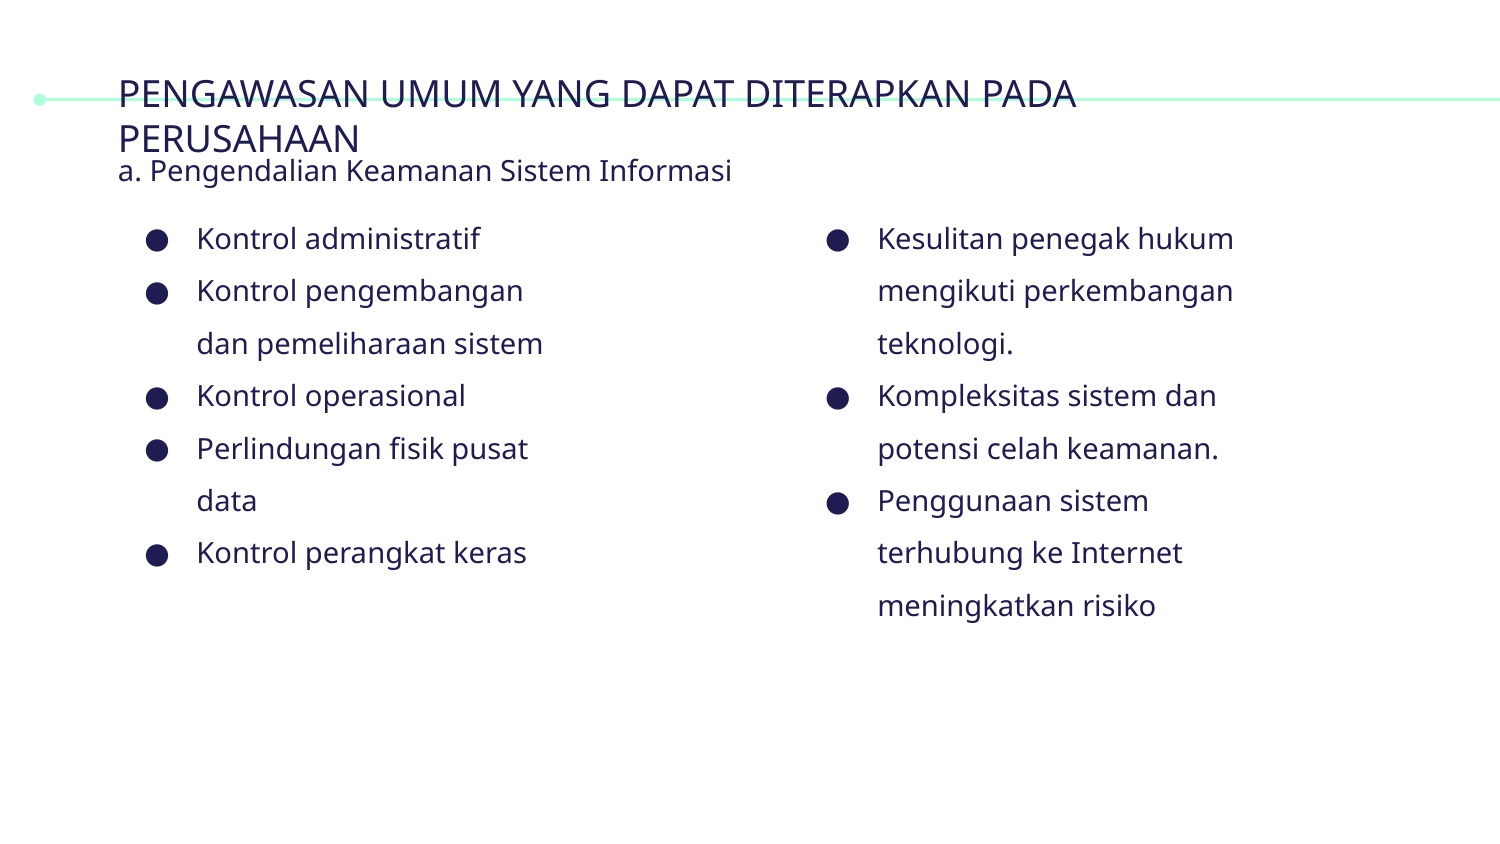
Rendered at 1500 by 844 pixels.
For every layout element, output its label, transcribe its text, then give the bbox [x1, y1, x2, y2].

title PENGAWASAN UMUM YANG DAPAT DITERAPKAN PADA PERUSAHAAN [102, 55, 1338, 144]
subtitle a. Pengendalian Keamanan Sistem Informasi [102, 144, 750, 194]
list Kontrol administratif Kontrol pengembangan dan pemeliharaan sistem Kontrol operasional Perlindungan fisik pusat data Kontrol perangkat keras [106, 187, 587, 581]
text_box Kesulitan penegak hukum mengikuti perkembangan teknologi. Kompleksitas sistem dan potensi celah keamanan. Penggunaan sistem terhubung ke Internet meningkatkan risiko [787, 187, 1268, 580]
